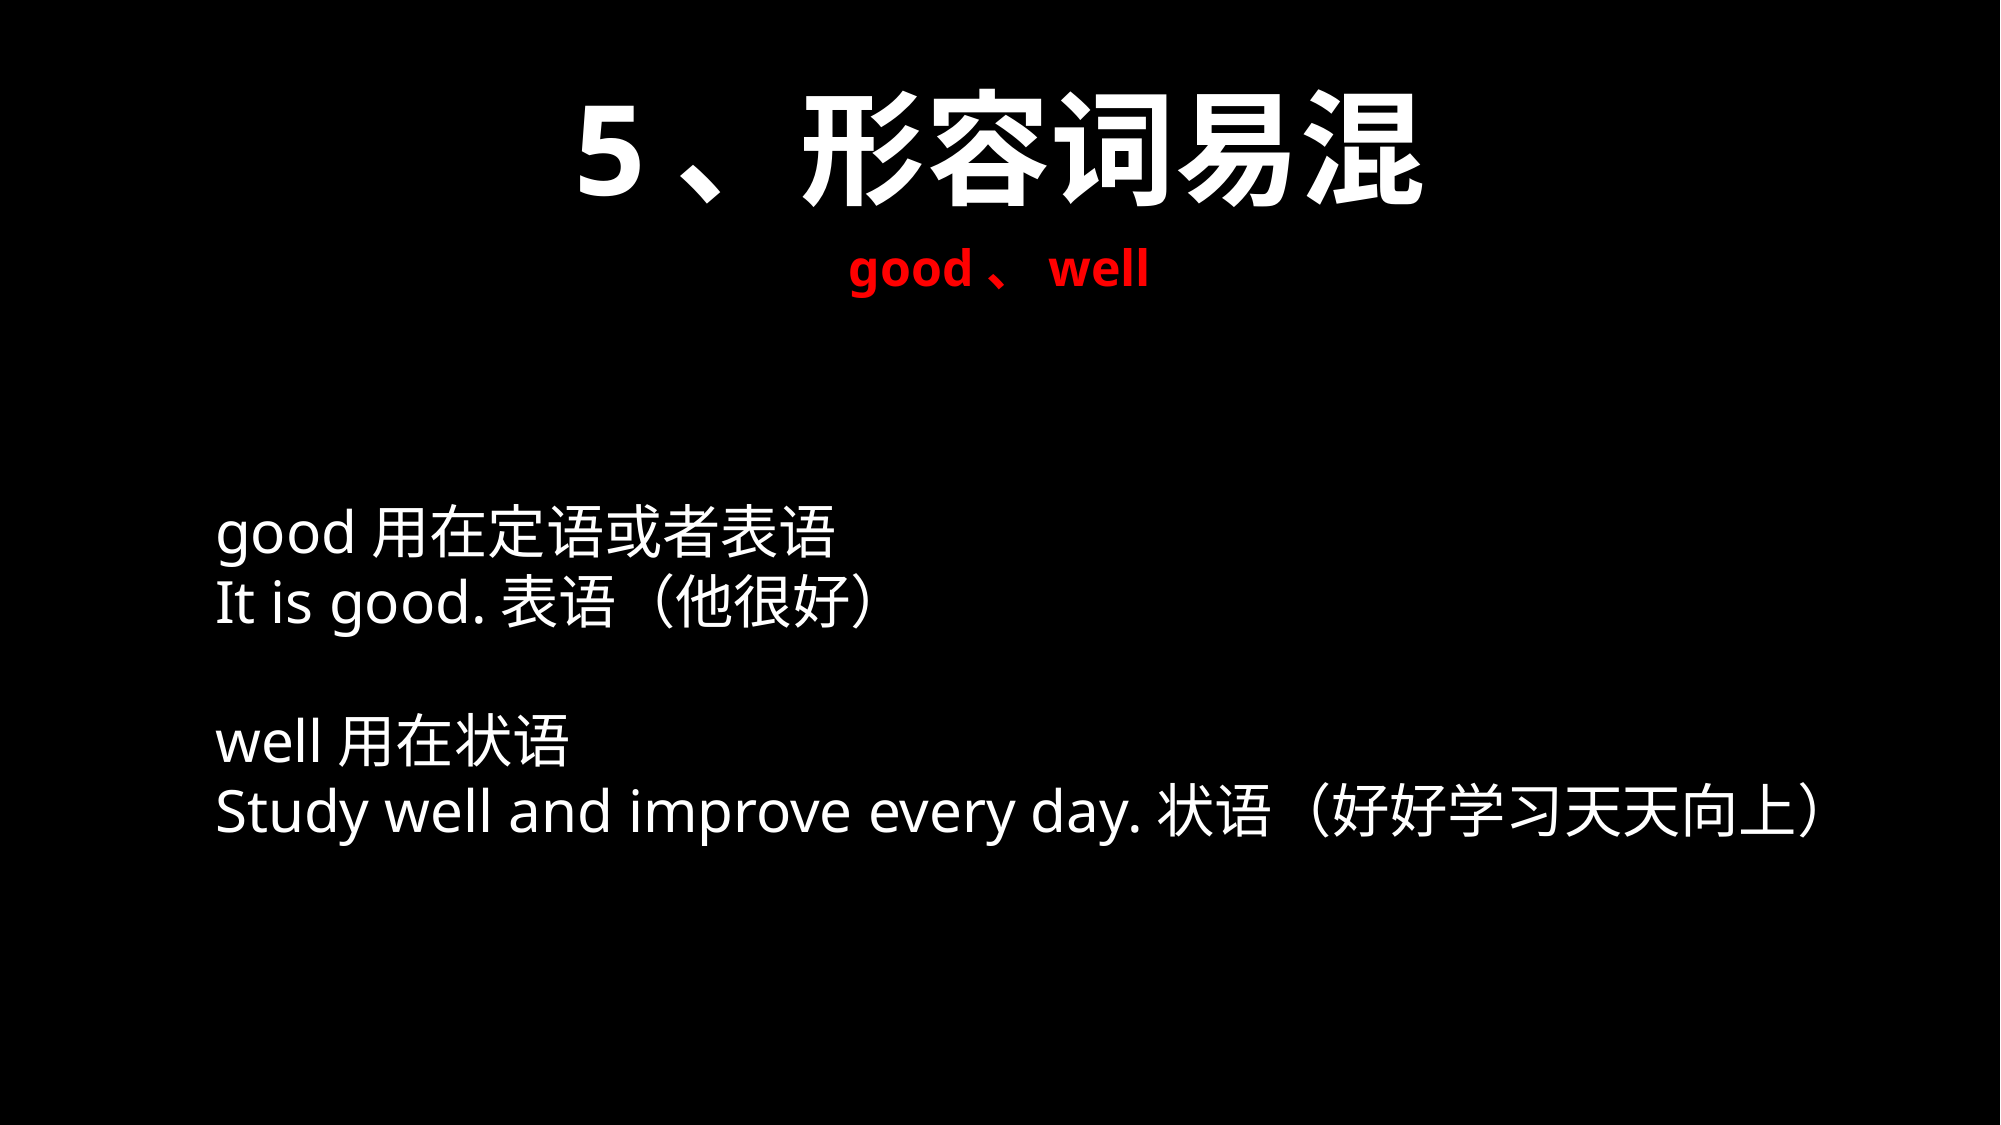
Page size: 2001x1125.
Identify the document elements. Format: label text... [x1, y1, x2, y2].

text_box 5、形容词易混 [559, 62, 1441, 228]
text_box good用在定语或者表语 It is good.表语（他很好） well用在状语 Study well and improve every day.状语（好好学习天天向上） [200, 487, 2000, 852]
text_box good、well [37, 229, 1963, 305]
